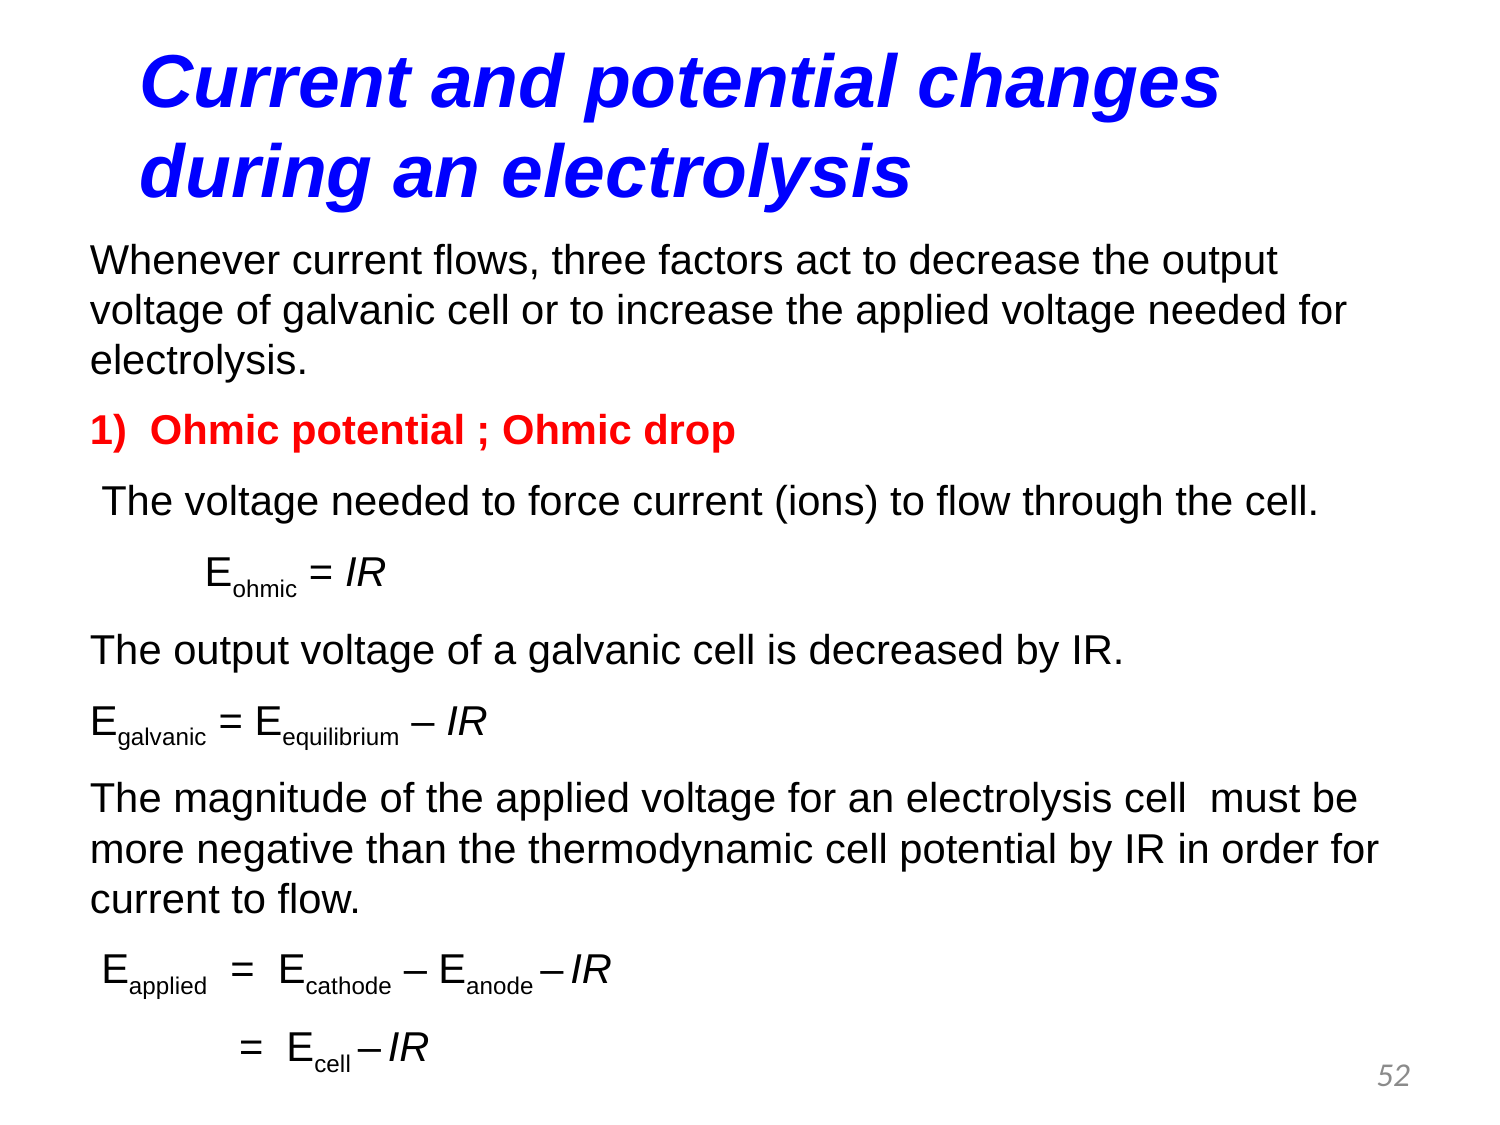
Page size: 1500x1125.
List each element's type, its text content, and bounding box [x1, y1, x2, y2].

text_box Whenever current flows, three factors act to decrease the output voltage of galvanic cell or to increase the applied voltage needed for electrolysis. 1) Ohmic potential ; Ohmic drop The voltage needed to force current (ions) to flow through the cell. Eohmic = IR The output voltage of a galvanic cell is decreased by IR. Egalvanic = Eequilibrium – IR The magnitude of the applied voltage for an electrolysis cell must be more negative than the thermodynamic cell potential by IR in order for current to flow. Eapplied = Ecathode – Eanode – IR = Ecell – IR [74, 224, 1425, 1085]
text_box Current and potential changes during an electrolysis [125, 24, 1375, 220]
slide_number 52 [1074, 1042, 1425, 1103]
